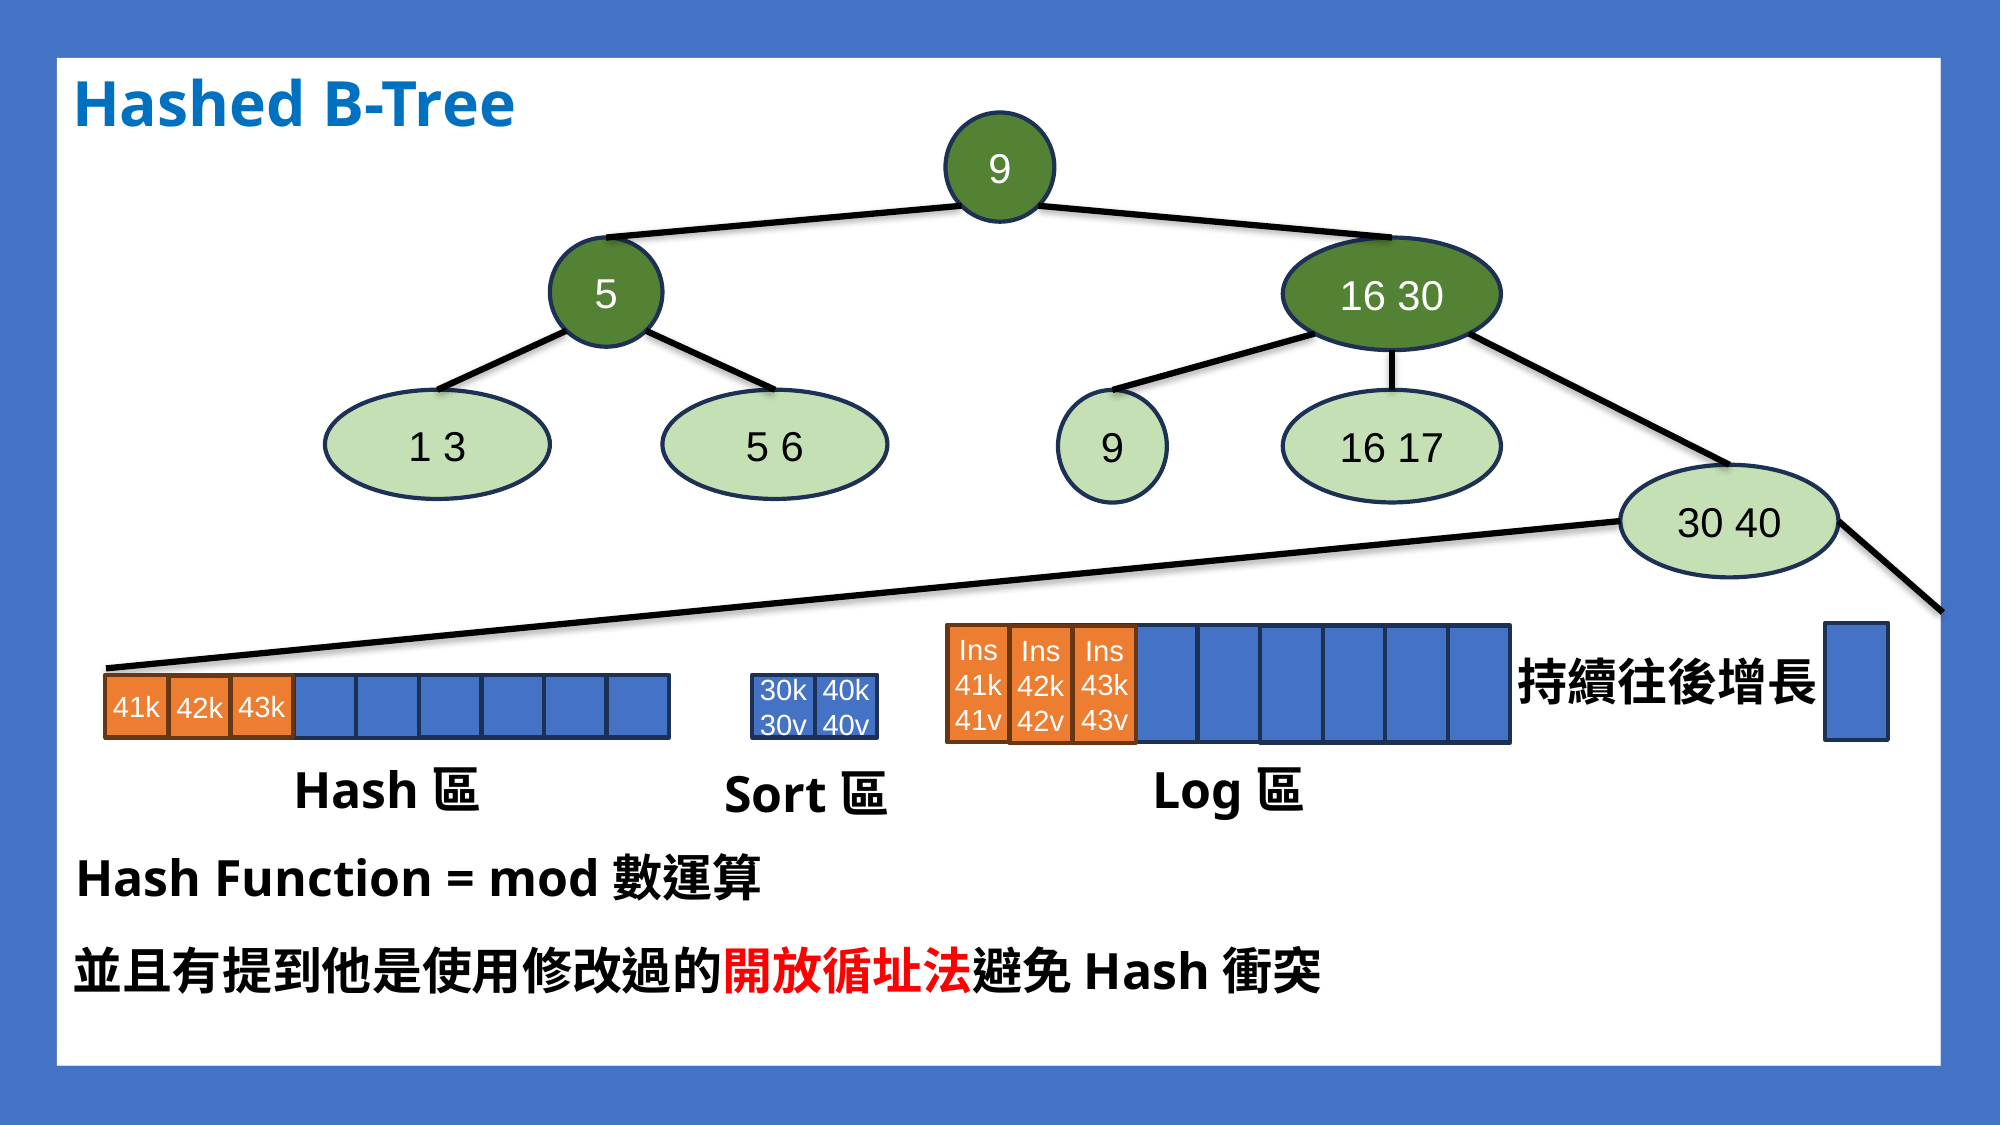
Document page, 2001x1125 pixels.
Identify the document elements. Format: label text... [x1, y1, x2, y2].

text_box 30k 30v [750, 677, 813, 740]
text_box 1 3 [322, 387, 553, 502]
text_box [1138, 677, 1196, 744]
text_box 並且有提到他是使用修改過的開放循址法避免Hash衝突 [57, 931, 1942, 1007]
text_box 42k [167, 677, 228, 735]
text_box [604, 677, 671, 737]
text_box [1383, 677, 1446, 745]
text_box 43k [228, 677, 295, 735]
text_box [1321, 677, 1383, 745]
text_box [1196, 677, 1258, 744]
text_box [1038, 205, 1393, 238]
text_box 16 17 [1280, 387, 1492, 505]
text_box 5 [547, 235, 665, 349]
text_box Ins 42k 42v [1007, 677, 1071, 745]
text_box 持續往後增長 [1512, 643, 1823, 719]
text_box [479, 677, 542, 735]
text_box Hash區 [106, 806, 669, 827]
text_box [105, 520, 1621, 669]
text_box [437, 330, 567, 390]
text_box 5 6 [660, 387, 890, 502]
text_box [354, 677, 417, 735]
text_box [295, 677, 354, 735]
text_box Hash Function = mod數運算 [60, 838, 778, 914]
text_box Hashed B-Tree [56, 56, 1943, 147]
text_box Log區 [947, 751, 1511, 827]
text_box 41k [103, 674, 167, 737]
text_box 16 30 [1280, 235, 1504, 353]
text_box [1258, 677, 1321, 745]
text_box 9 [1055, 388, 1169, 505]
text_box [1112, 333, 1315, 391]
text_box 40k 40v [813, 677, 879, 740]
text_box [1468, 333, 1730, 465]
text_box [1823, 621, 1890, 742]
text_box Ins 41k 41v [945, 677, 1007, 744]
text_box 30 40 [1618, 462, 1841, 580]
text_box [1838, 520, 1944, 613]
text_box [645, 330, 776, 390]
text_box 9 [943, 147, 1057, 224]
text_box [417, 677, 479, 735]
text_box [542, 677, 604, 735]
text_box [605, 205, 962, 238]
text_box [105, 736, 670, 800]
text_box [1446, 677, 1512, 745]
text_box Sort區 [706, 755, 907, 830]
text_box Ins 43k 43v [1071, 677, 1138, 745]
